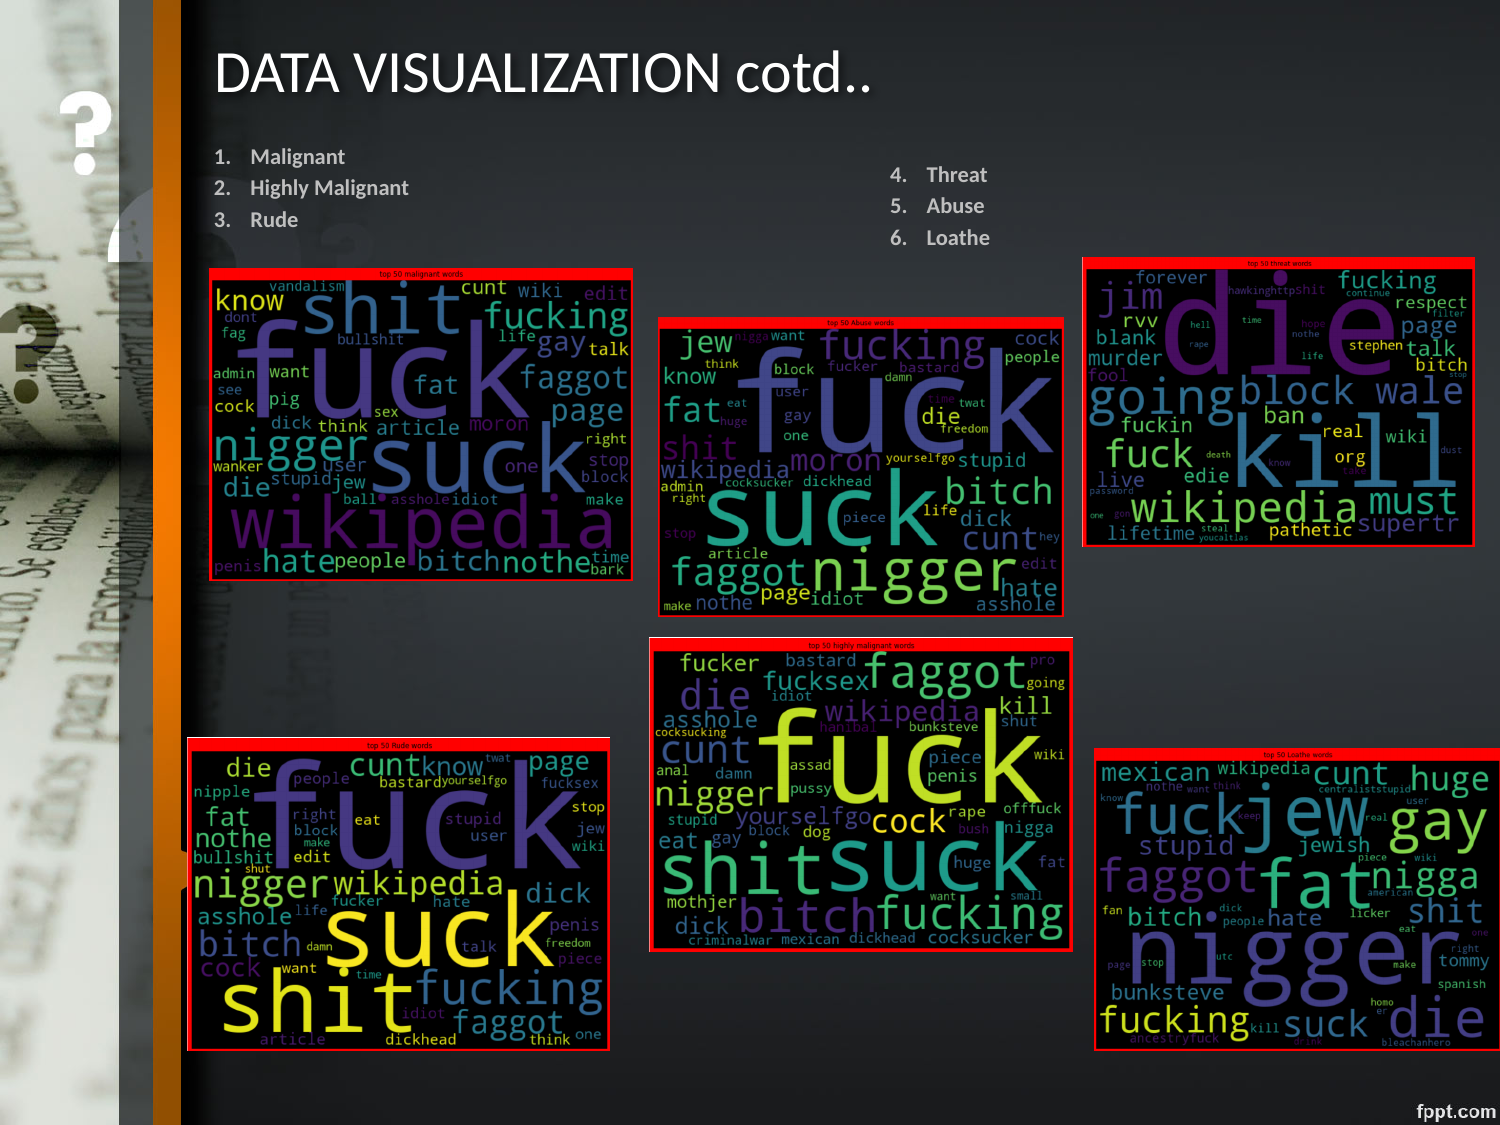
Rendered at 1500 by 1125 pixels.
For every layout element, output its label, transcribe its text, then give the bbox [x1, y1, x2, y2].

title DATA VISUALIZATION cotd.. [158, 24, 1500, 112]
list Malignant Highly Malignant Rude [198, 134, 801, 240]
list Threat Abuse Loathe [875, 152, 1490, 258]
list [209, 268, 634, 582]
picture [0, 0, 1500, 1125]
